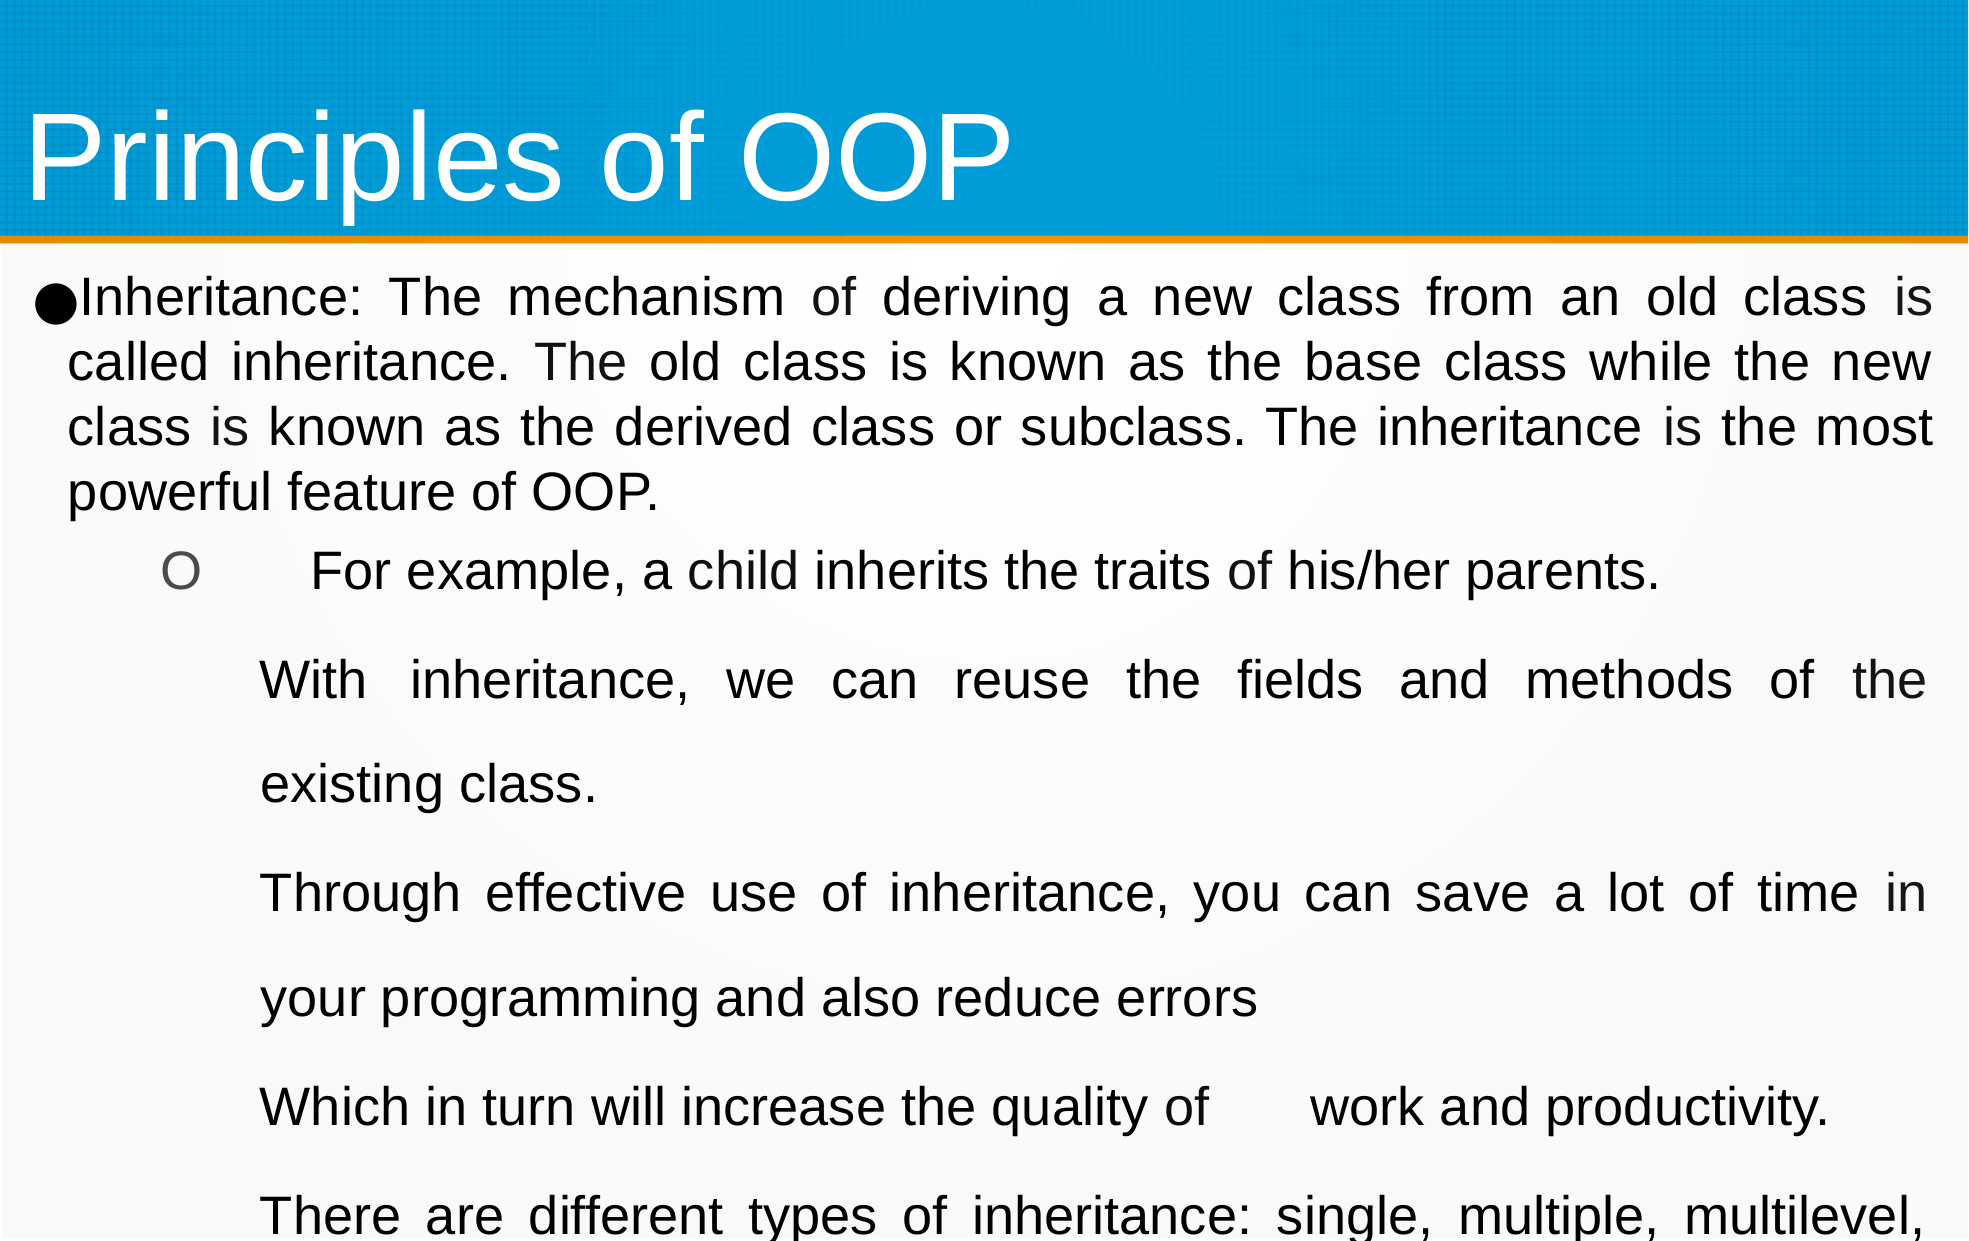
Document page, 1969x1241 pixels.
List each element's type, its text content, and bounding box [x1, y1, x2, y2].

picture [0, 236, 1969, 1241]
text_box [11, 248, 1943, 1151]
text_box Principles of OOP [23, 19, 1949, 226]
text_box Inheritance: The mechanism of deriving a new class from an old class is called inheritance. The old class is known as the base class while the new class is known as the derived class or subclass. The inheritance is the most powerful feature of OOP. O For example, a child inherits the traits of his/her parents. With inheritance, we can reuse the fields and methods of the existing class. Through effective use of inheritance, you can save a lot of time in your programming and also reduce errors Which in turn will increase the quality of work and productivity. There are different types of inheritance: single, multiple, multilevel, hybrid. [17, 253, 1949, 1237]
